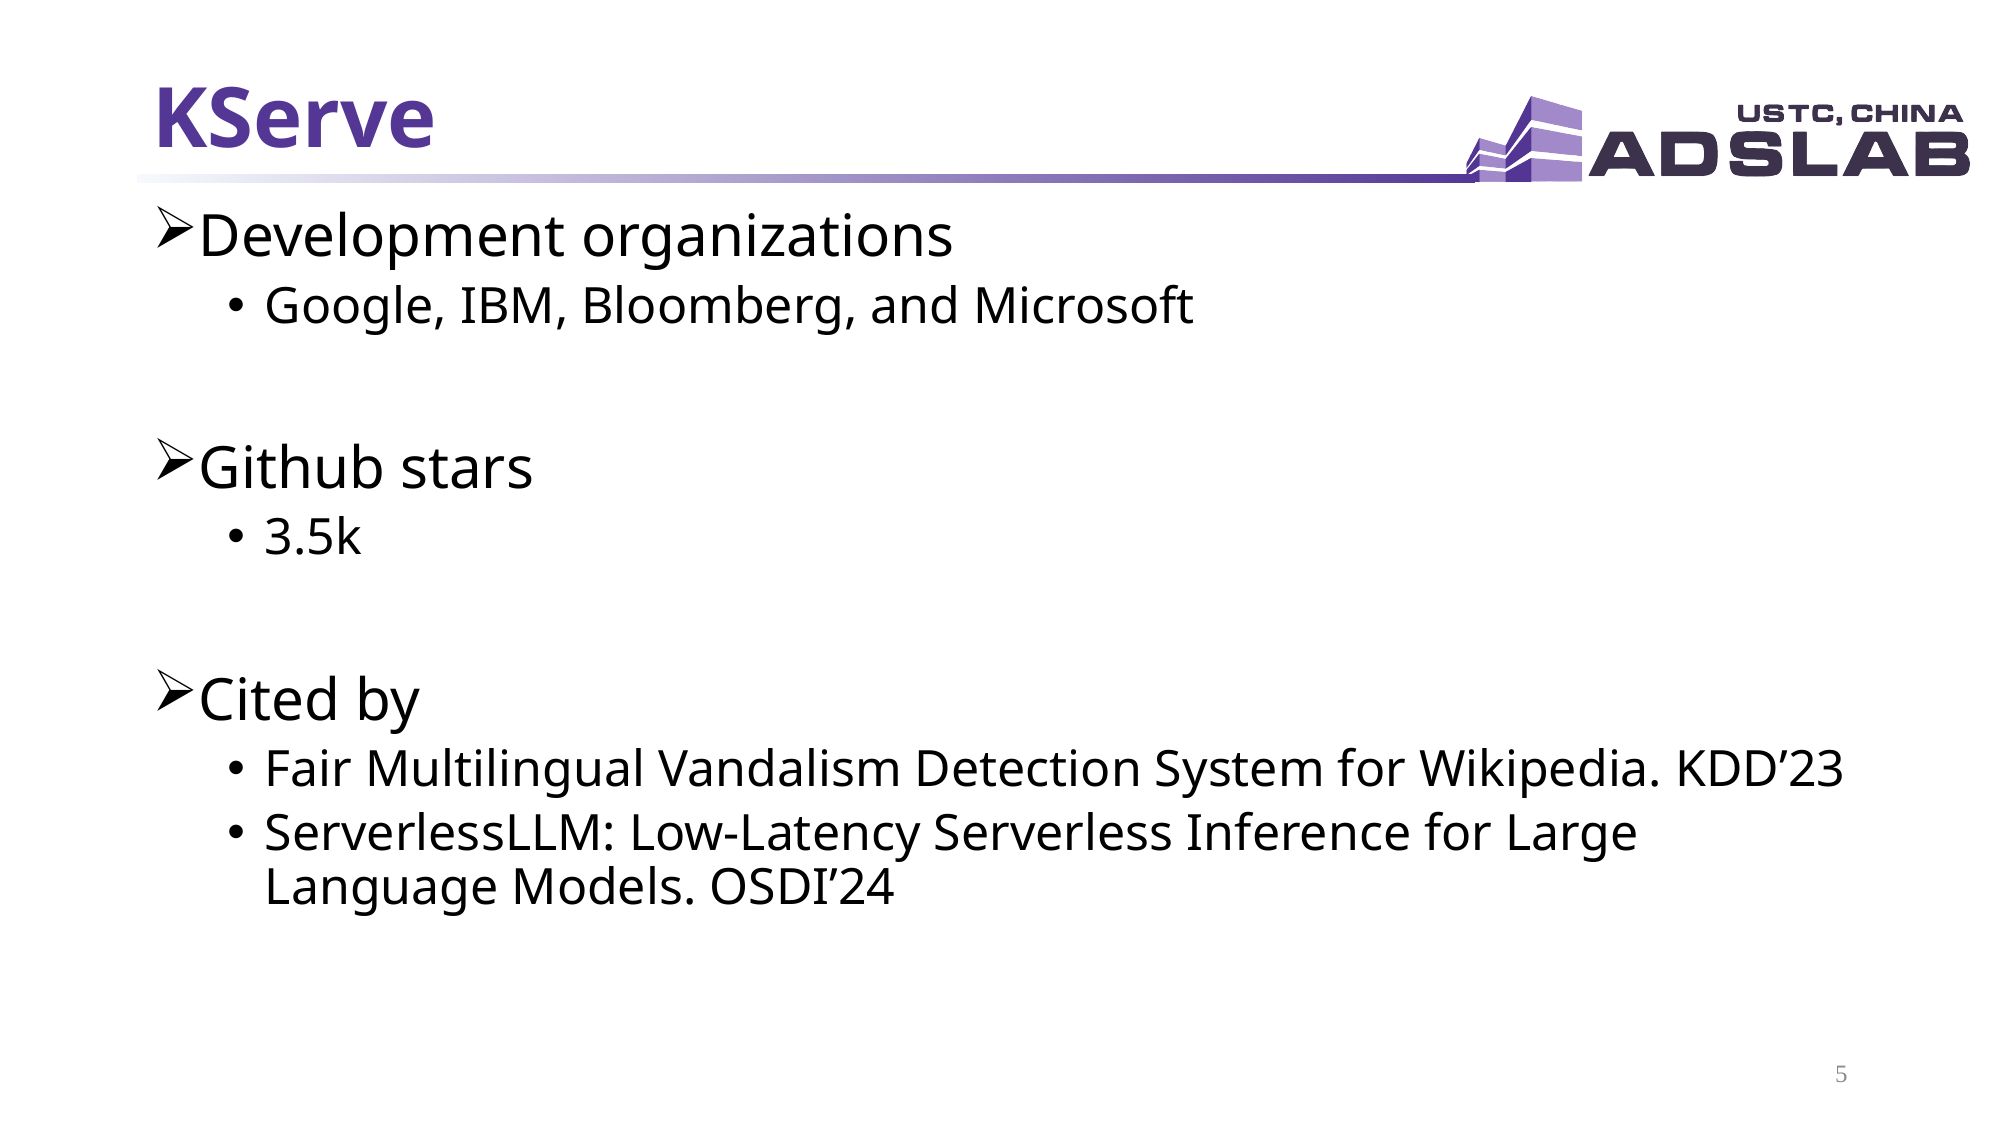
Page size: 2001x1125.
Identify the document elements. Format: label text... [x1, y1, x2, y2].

title KServe [137, 63, 1863, 177]
picture [1470, 93, 1976, 183]
list Development organizations Google, IBM, Bloomberg, and Microsoft Github stars 3.5k Cited by Fair Multilingual Vandalism Detection System for Wikipedia. KDD’23 ServerlessLLM: Low-Latency Serverless Inference for Large Language Models. OSDI’24 [137, 199, 1863, 1003]
